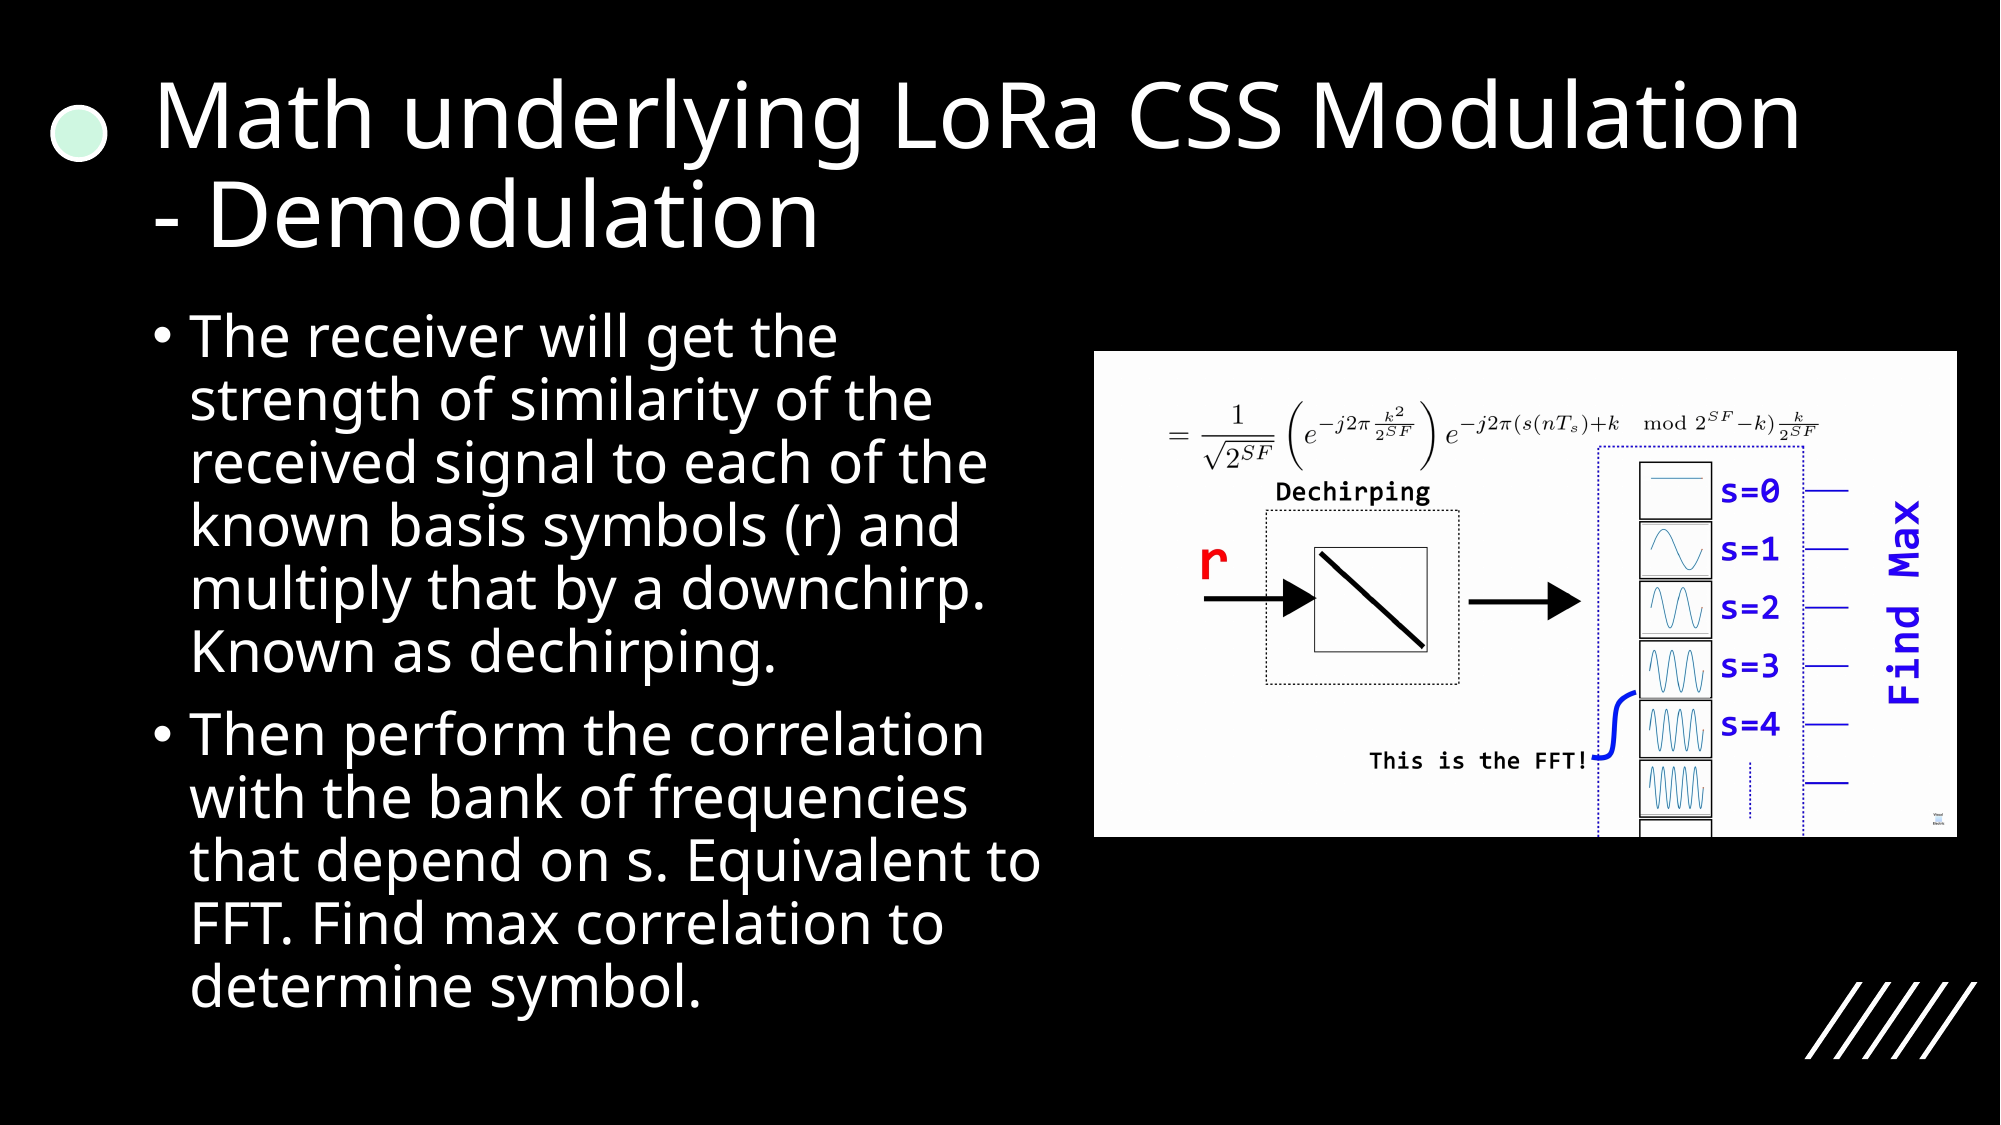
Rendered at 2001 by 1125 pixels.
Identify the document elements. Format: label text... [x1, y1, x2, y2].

list The receiver will get the strength of similarity of the received signal to each of the known basis symbols (r) and multiply that by a downchirp. Known as dechirping. Then perform the correlation with the bank of frequencies that depend on s. Equivalent to FFT. Find max correlation to determine symbol. [137, 299, 1080, 1014]
picture [1094, 351, 1957, 837]
title Math underlying LoRa CSS Modulation - Demodulation [137, 59, 1863, 278]
